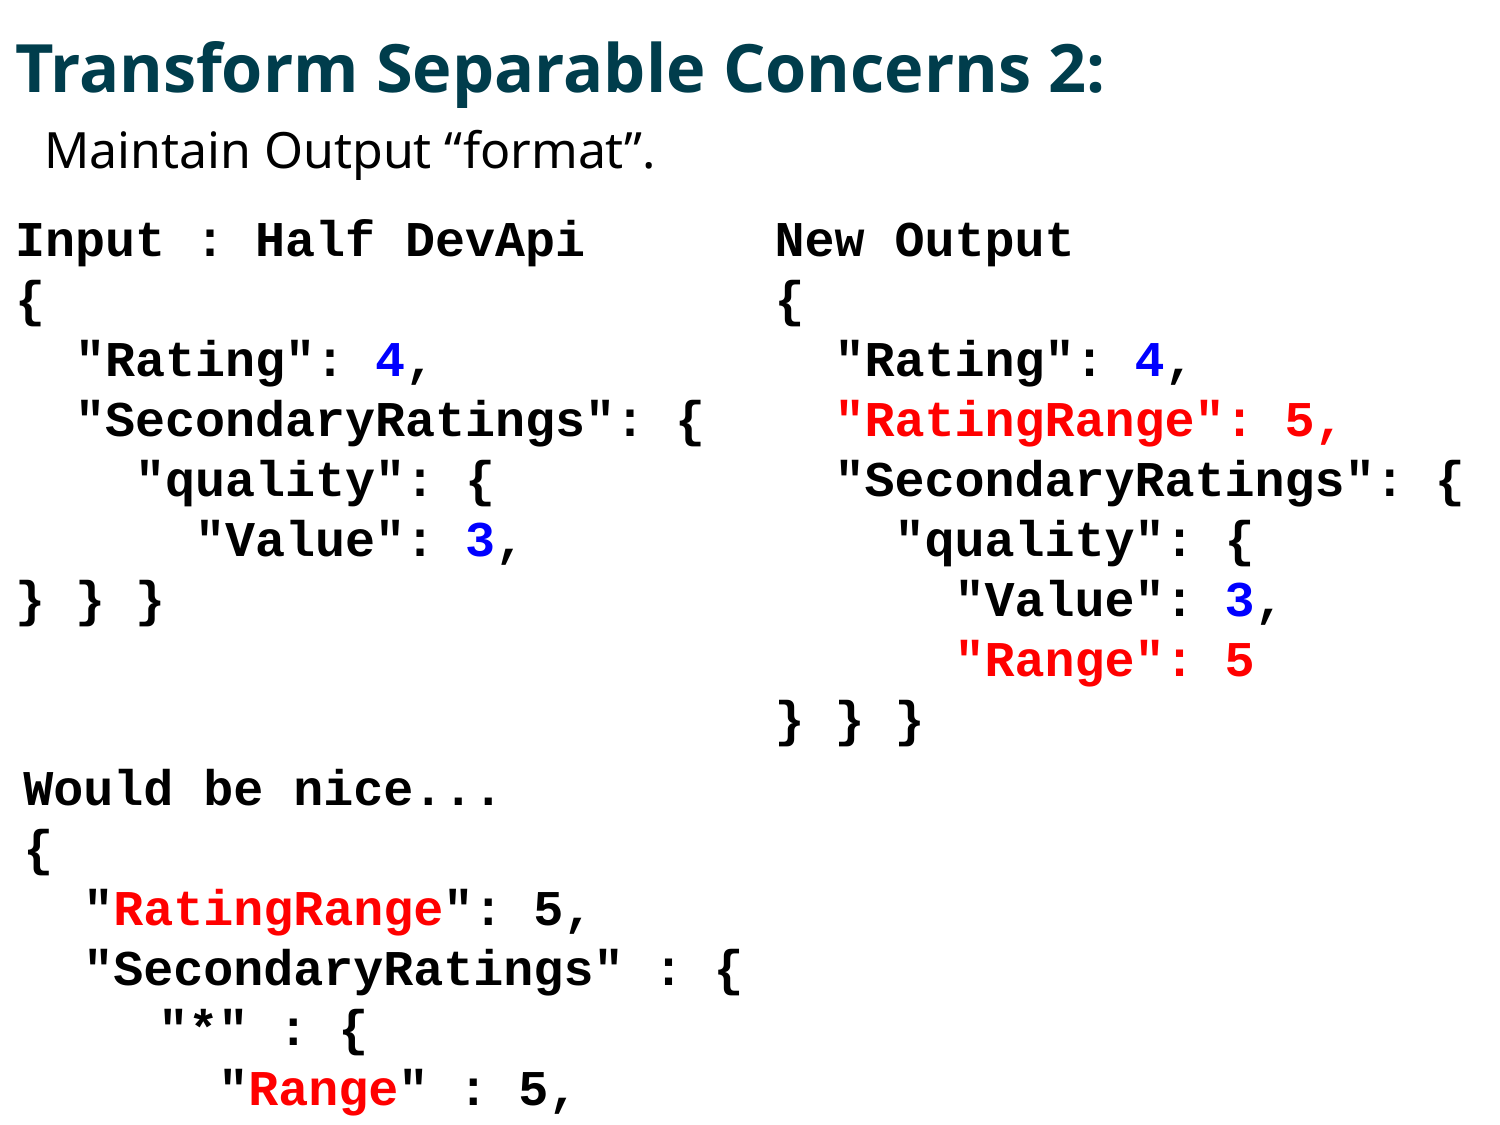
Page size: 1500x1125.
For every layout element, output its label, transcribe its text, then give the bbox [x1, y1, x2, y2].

list Maintain Output “format”. [29, 103, 1282, 191]
list Would be nice... { "RatingRange": 5, "SecondaryRatings" : { "*" : { "Range" : 5, [8, 740, 1492, 1119]
list New Output { "Rating": 4, "RatingRange": 5, "SecondaryRatings": { "quality": { "Value": 3, "Range": 5 } } } [759, 131, 1500, 744]
list Input : Half DevApi { "Rating": 4, "SecondaryRatings": { "quality": { "Value": 3, } } } [0, 191, 759, 686]
title Transform Separable Concerns 2: [0, 20, 1359, 121]
